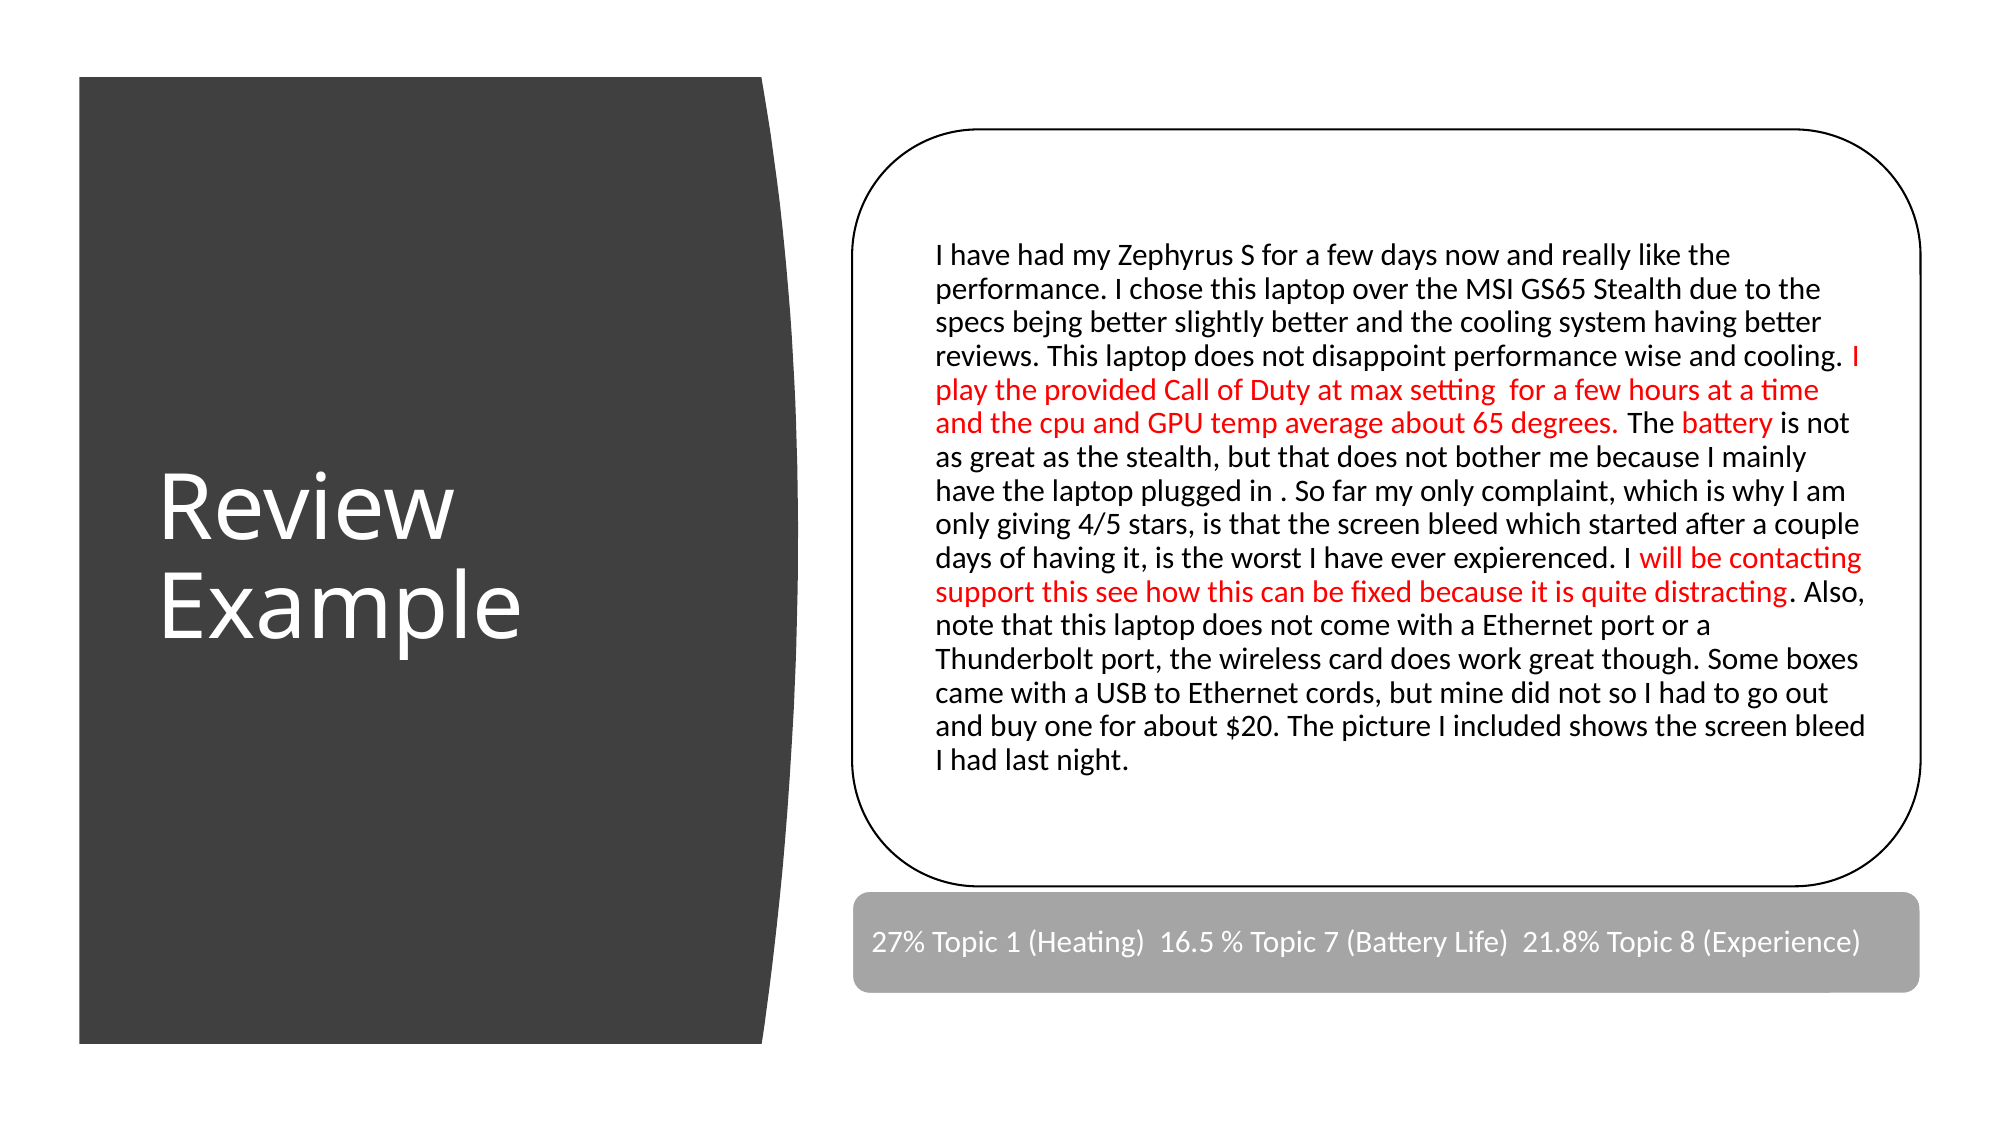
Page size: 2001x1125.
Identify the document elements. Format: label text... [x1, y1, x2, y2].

text_box [78, 76, 800, 1045]
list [852, 77, 1921, 1043]
title Review Example [141, 166, 702, 953]
